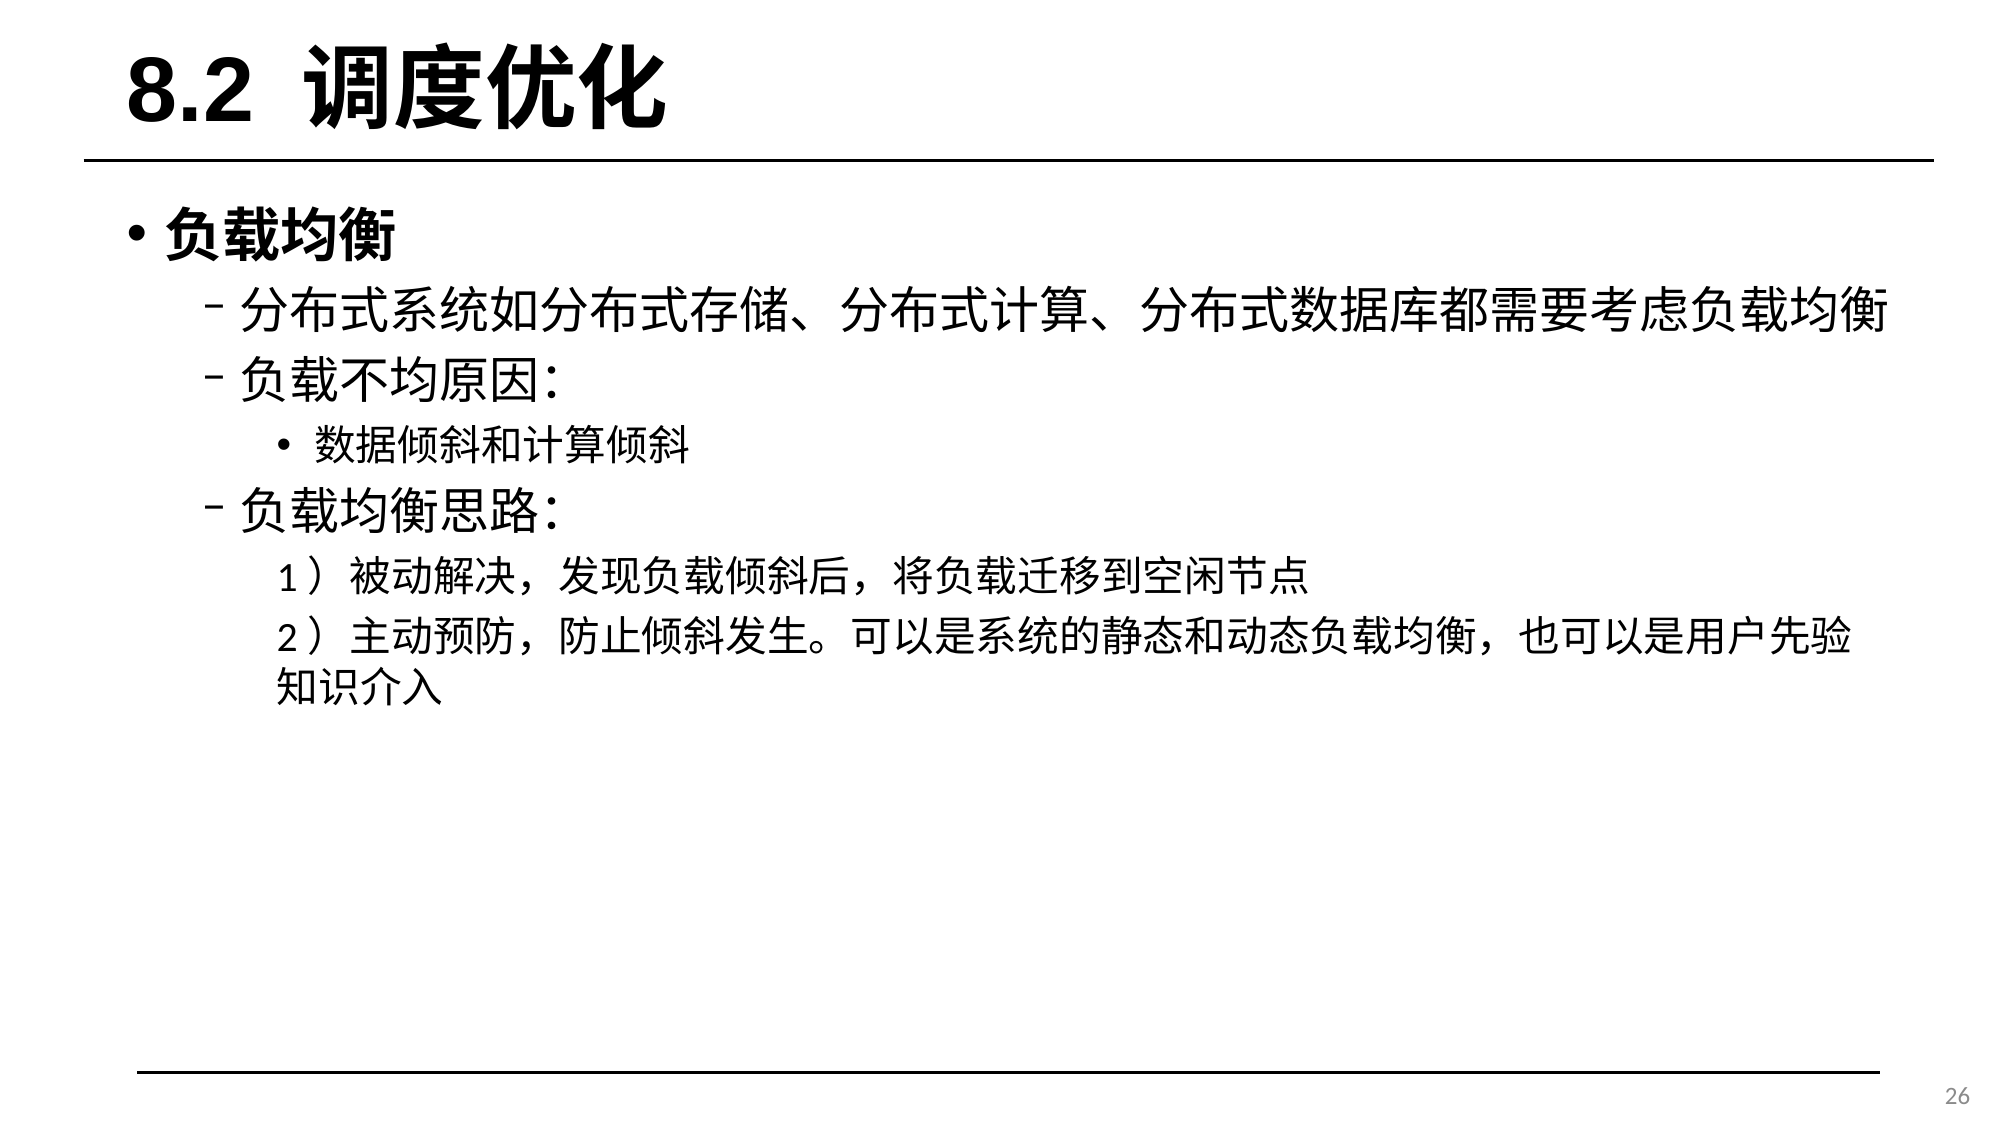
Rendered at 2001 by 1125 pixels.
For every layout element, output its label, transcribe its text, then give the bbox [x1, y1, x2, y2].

slide_number 26 [1535, 1065, 1986, 1125]
title 8.2 调度优化 [111, 22, 1905, 161]
list 负载均衡 分布式系统如分布式存储、分布式计算、分布式数据库都需要考虑负载均衡 负载不均原因： 数据倾斜和计算倾斜 负载均衡思路： 1）被动解决，发现负载倾斜后，将负载迁移到空闲节点 2）主动预防，防止倾斜发生。可以是系统的静态和动态负载均衡，也可以是用户先验知识介入 [111, 190, 1905, 1014]
